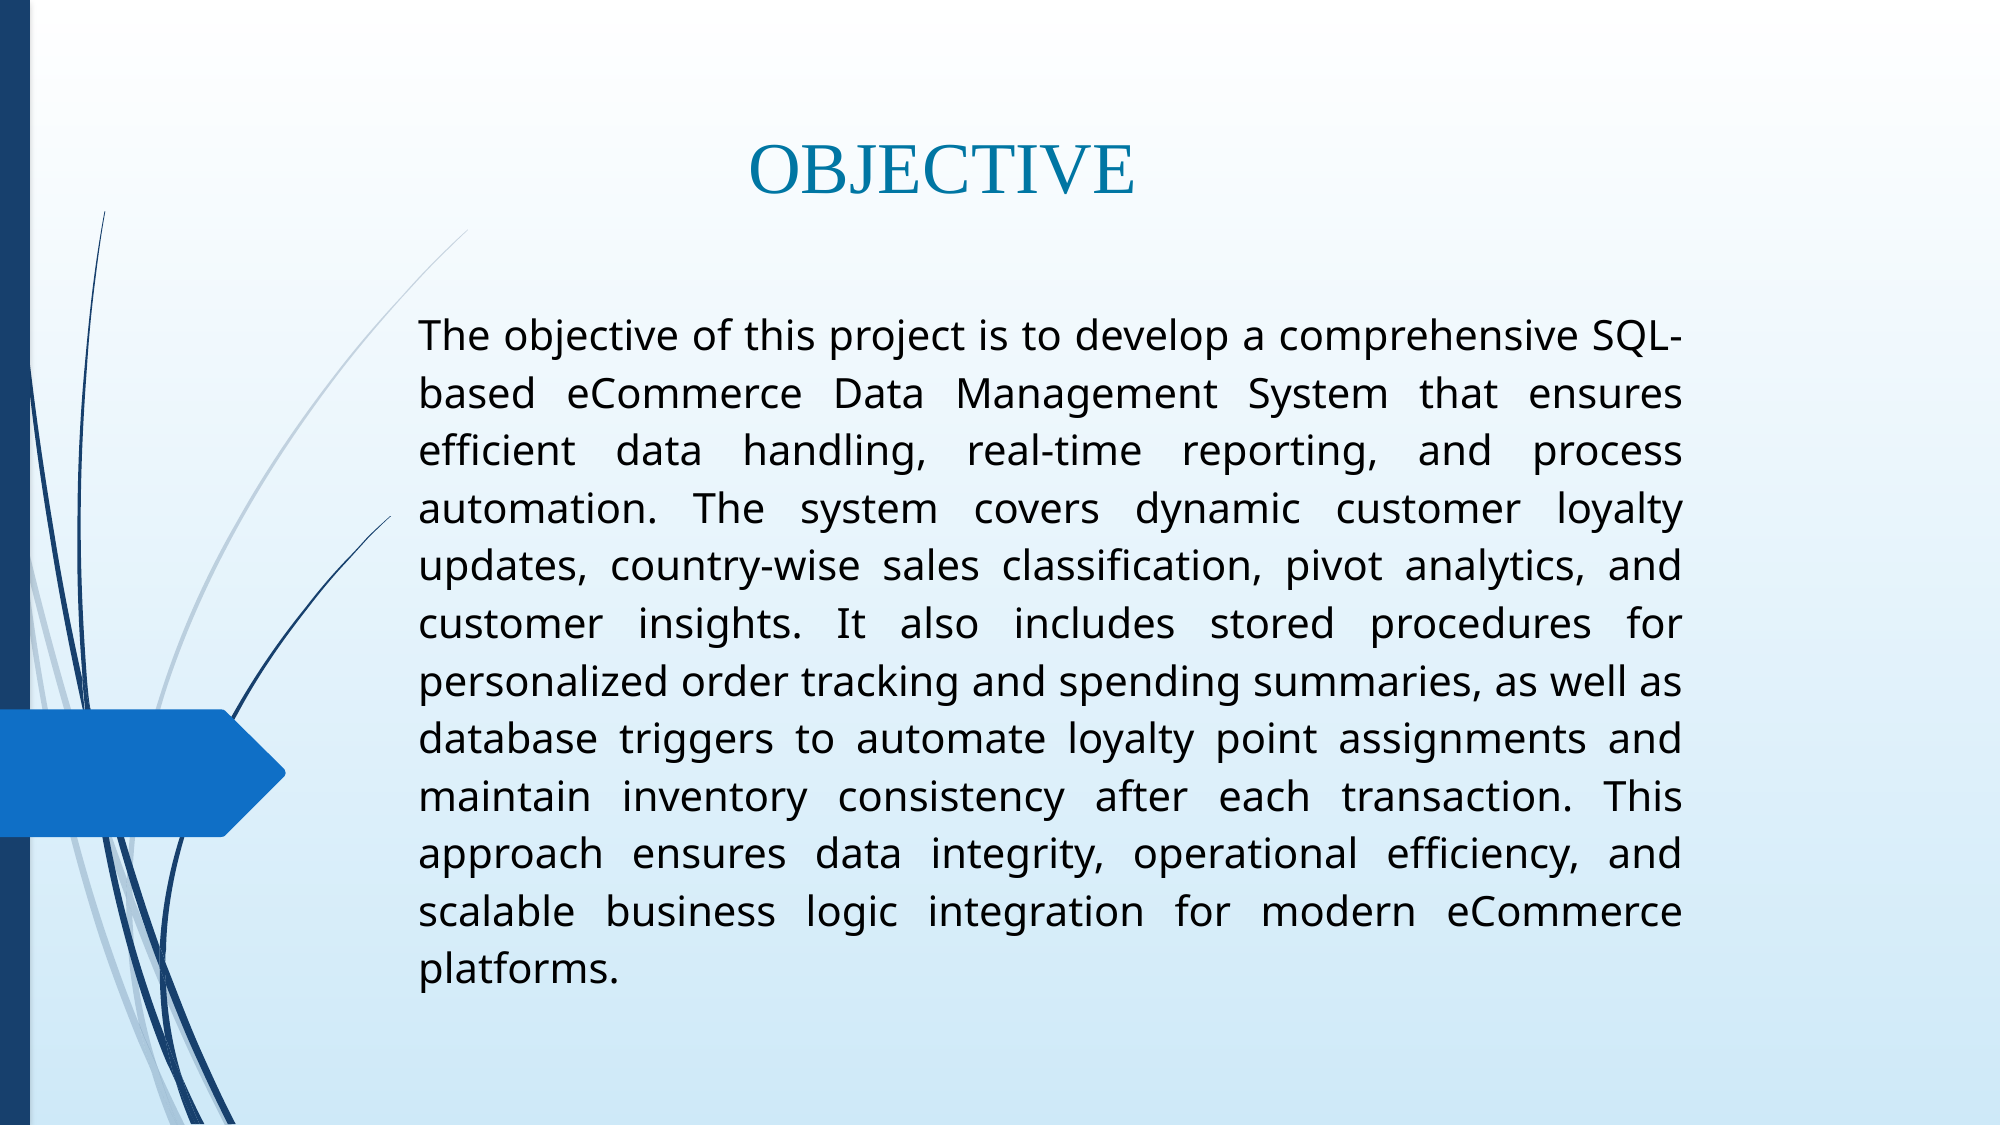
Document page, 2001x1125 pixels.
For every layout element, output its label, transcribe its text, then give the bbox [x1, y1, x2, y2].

title OBJECTIVE [733, 66, 1564, 216]
text_box The objective of this project is to develop a comprehensive SQL-based eCommerce Data Management System that ensures efficient data handling, real-time reporting, and process automation. The system covers dynamic customer loyalty updates, country-wise sales classification, pivot analytics, and customer insights. It also includes stored procedures for personalized order tracking and spending summaries, as well as database triggers to automate loyalty point assignments and maintain inventory consistency after each transaction. This approach ensures data integrity, operational efficiency, and scalable business logic integration for modern eCommerce platforms. [403, 294, 1699, 1000]
